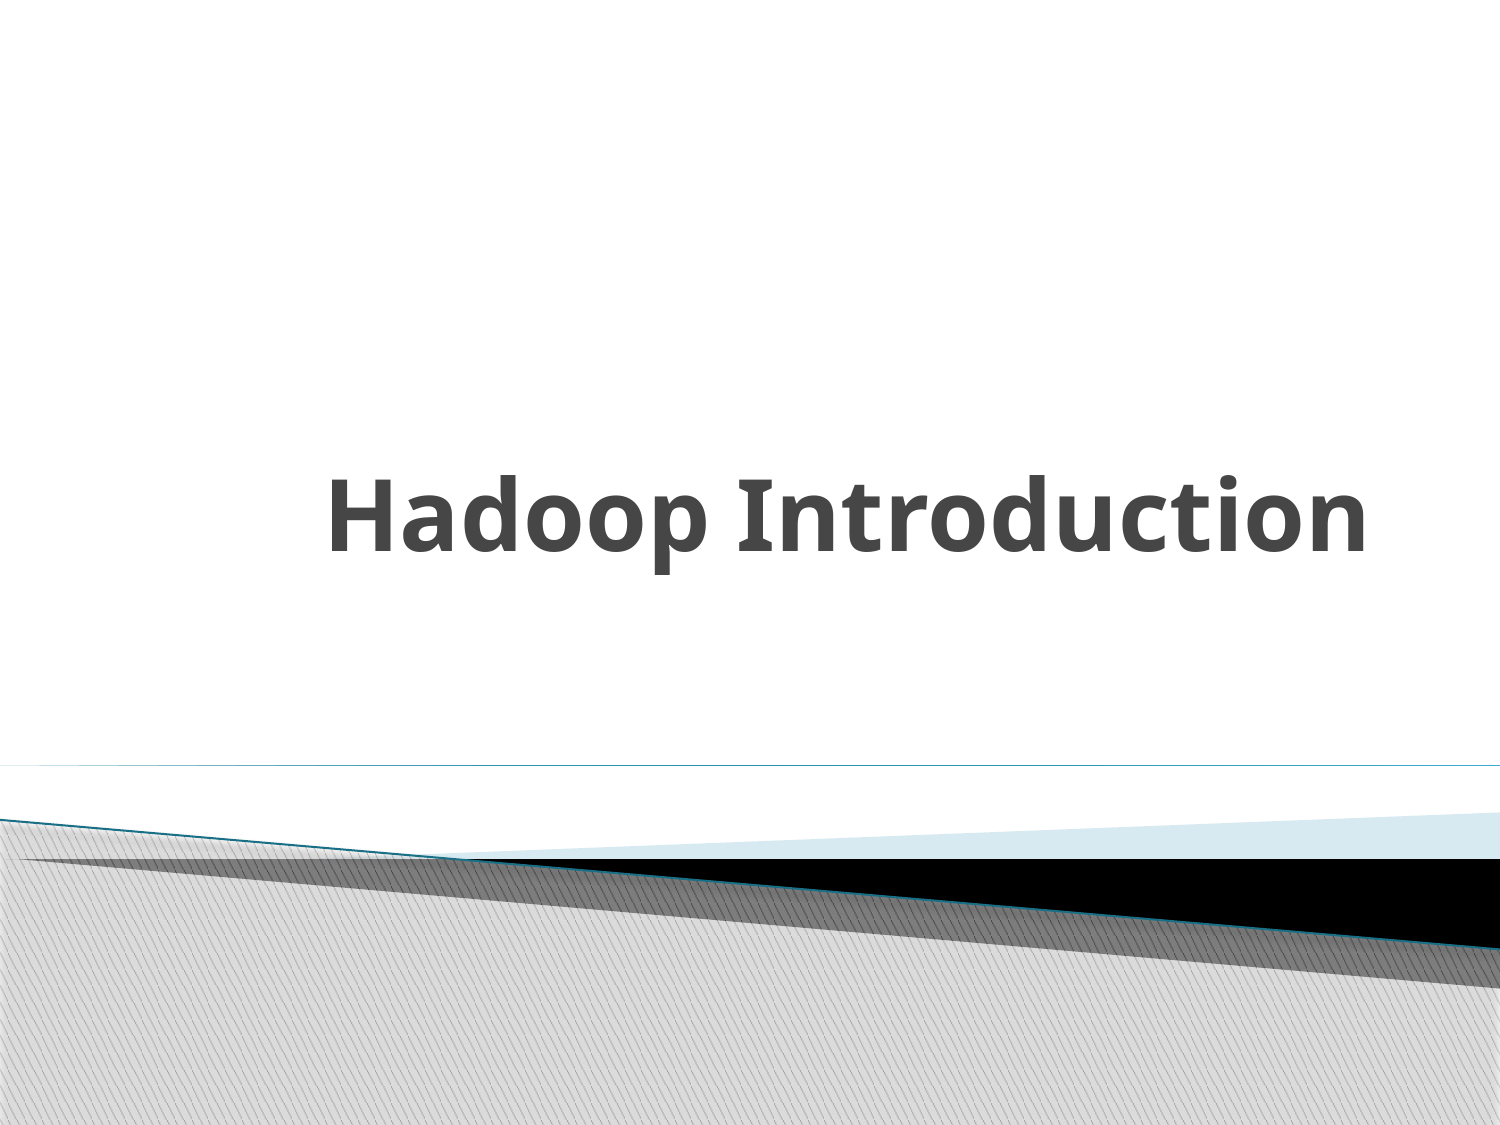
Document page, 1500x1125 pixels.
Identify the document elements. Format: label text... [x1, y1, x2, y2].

title Hadoop Introduction [112, 287, 1388, 588]
picture [5, 859, 1500, 989]
